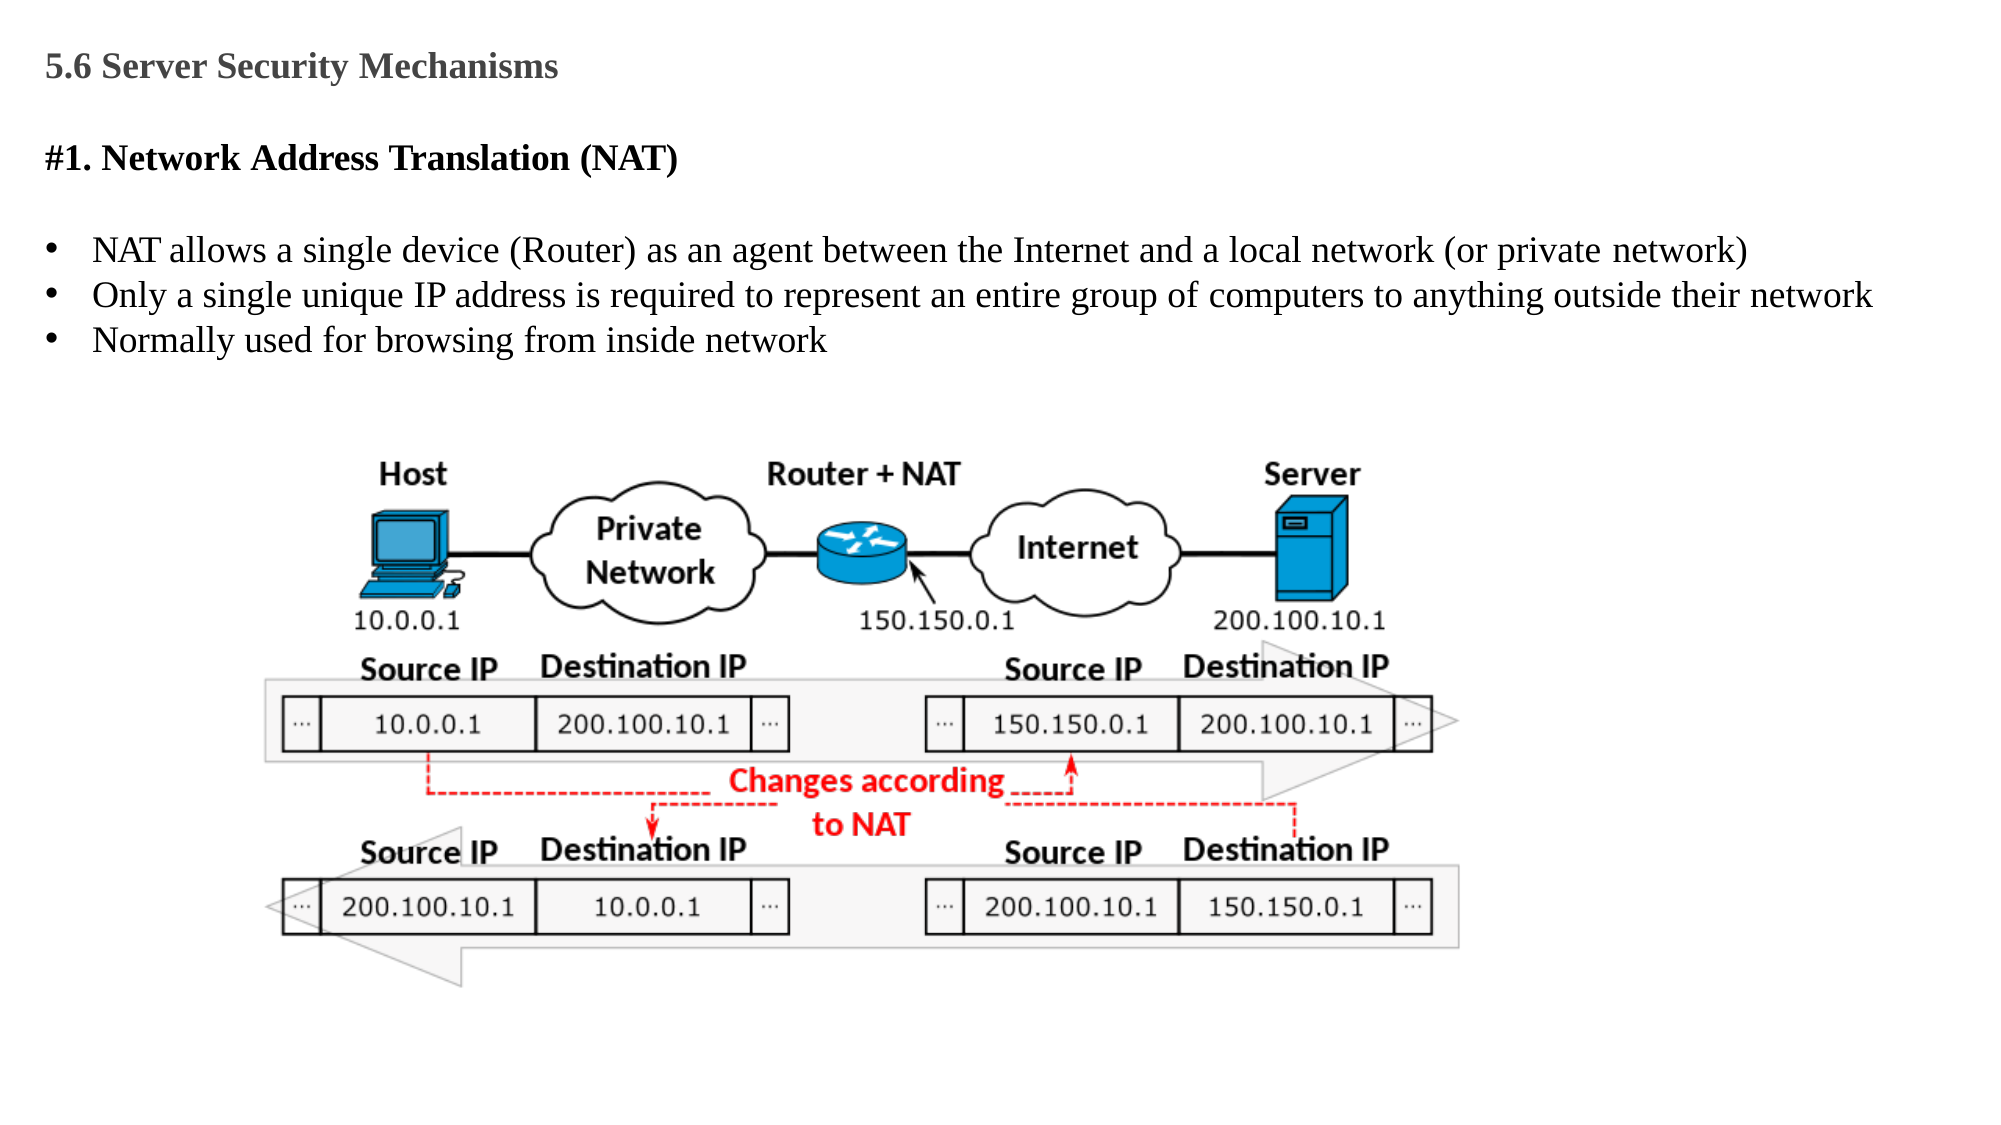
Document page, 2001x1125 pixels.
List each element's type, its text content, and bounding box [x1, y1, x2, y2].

picture [237, 437, 1488, 1016]
text_box 5.6 Server Security Mechanisms #1. Network Address Translation (NAT) NAT allows a single device (Router) as an agent between the Internet and a local network (or private network) Only a single unique IP address is required to represent an entire group of computers to anything outside their network Normally used for browsing from inside network [42, 39, 1874, 361]
